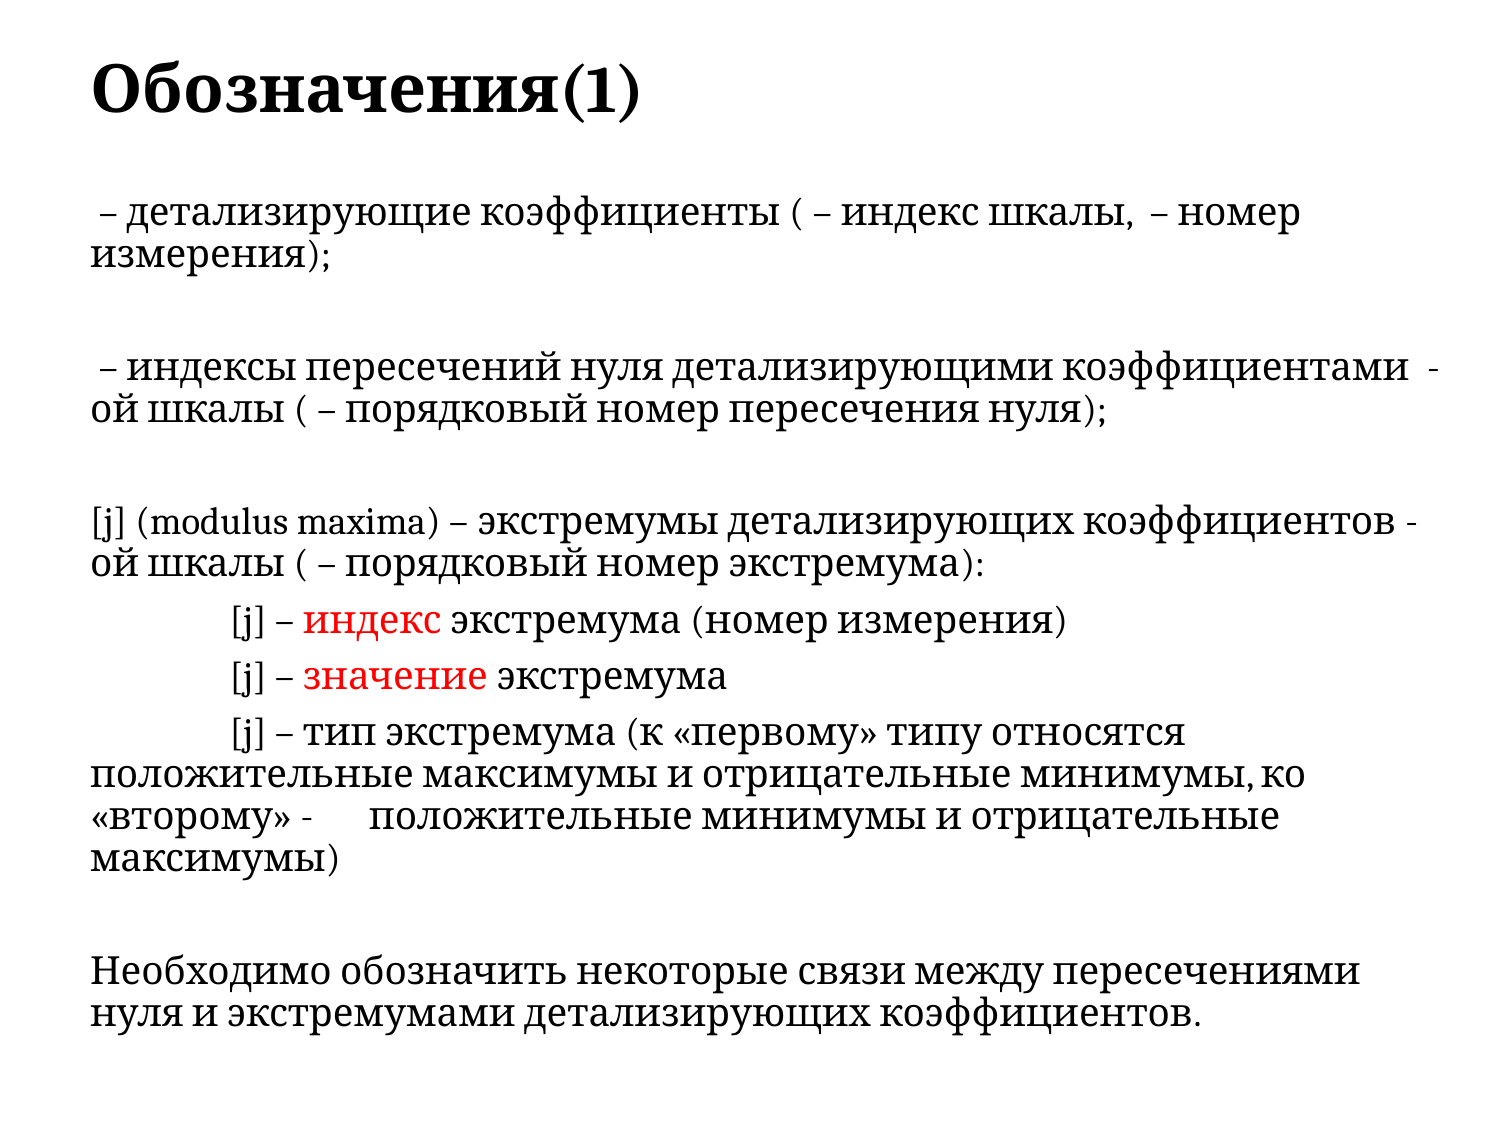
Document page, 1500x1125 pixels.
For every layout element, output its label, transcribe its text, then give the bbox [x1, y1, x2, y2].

title Обозначения(1) [75, 45, 1325, 138]
